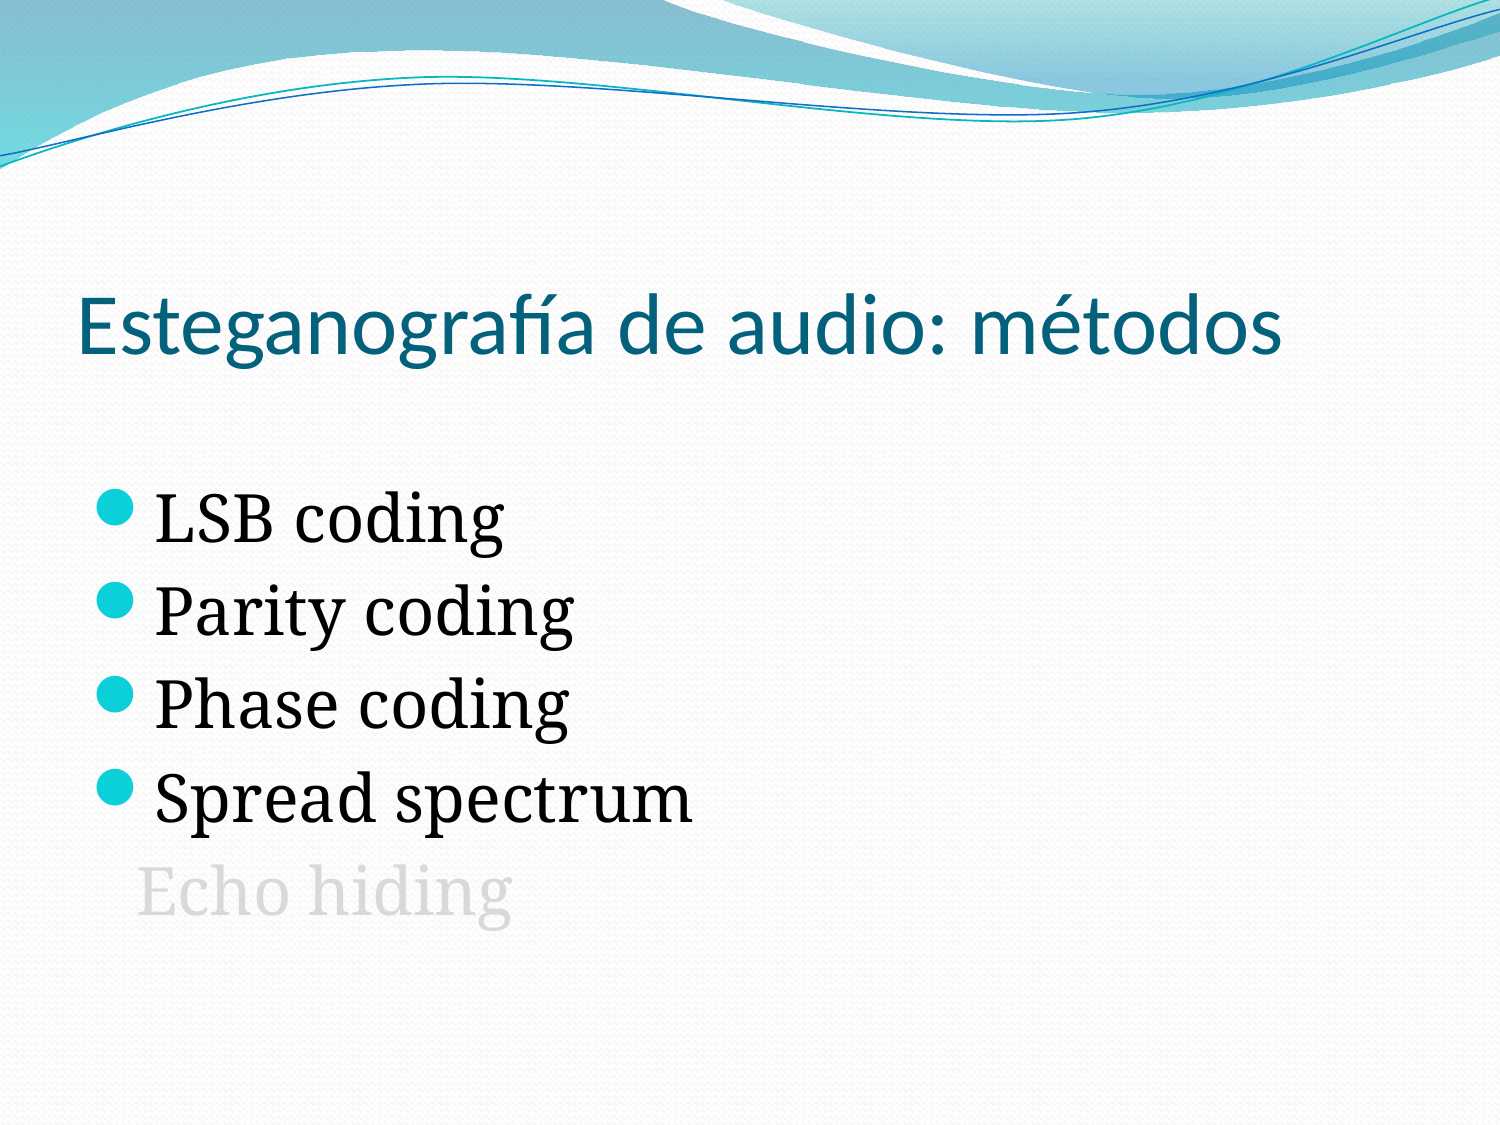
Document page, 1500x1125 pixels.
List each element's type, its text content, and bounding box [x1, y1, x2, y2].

title Esteganografía de audio: métodos [76, 184, 1427, 372]
list LSB coding Parity coding Phase coding Spread spectrum Echo hiding [76, 468, 1427, 1059]
